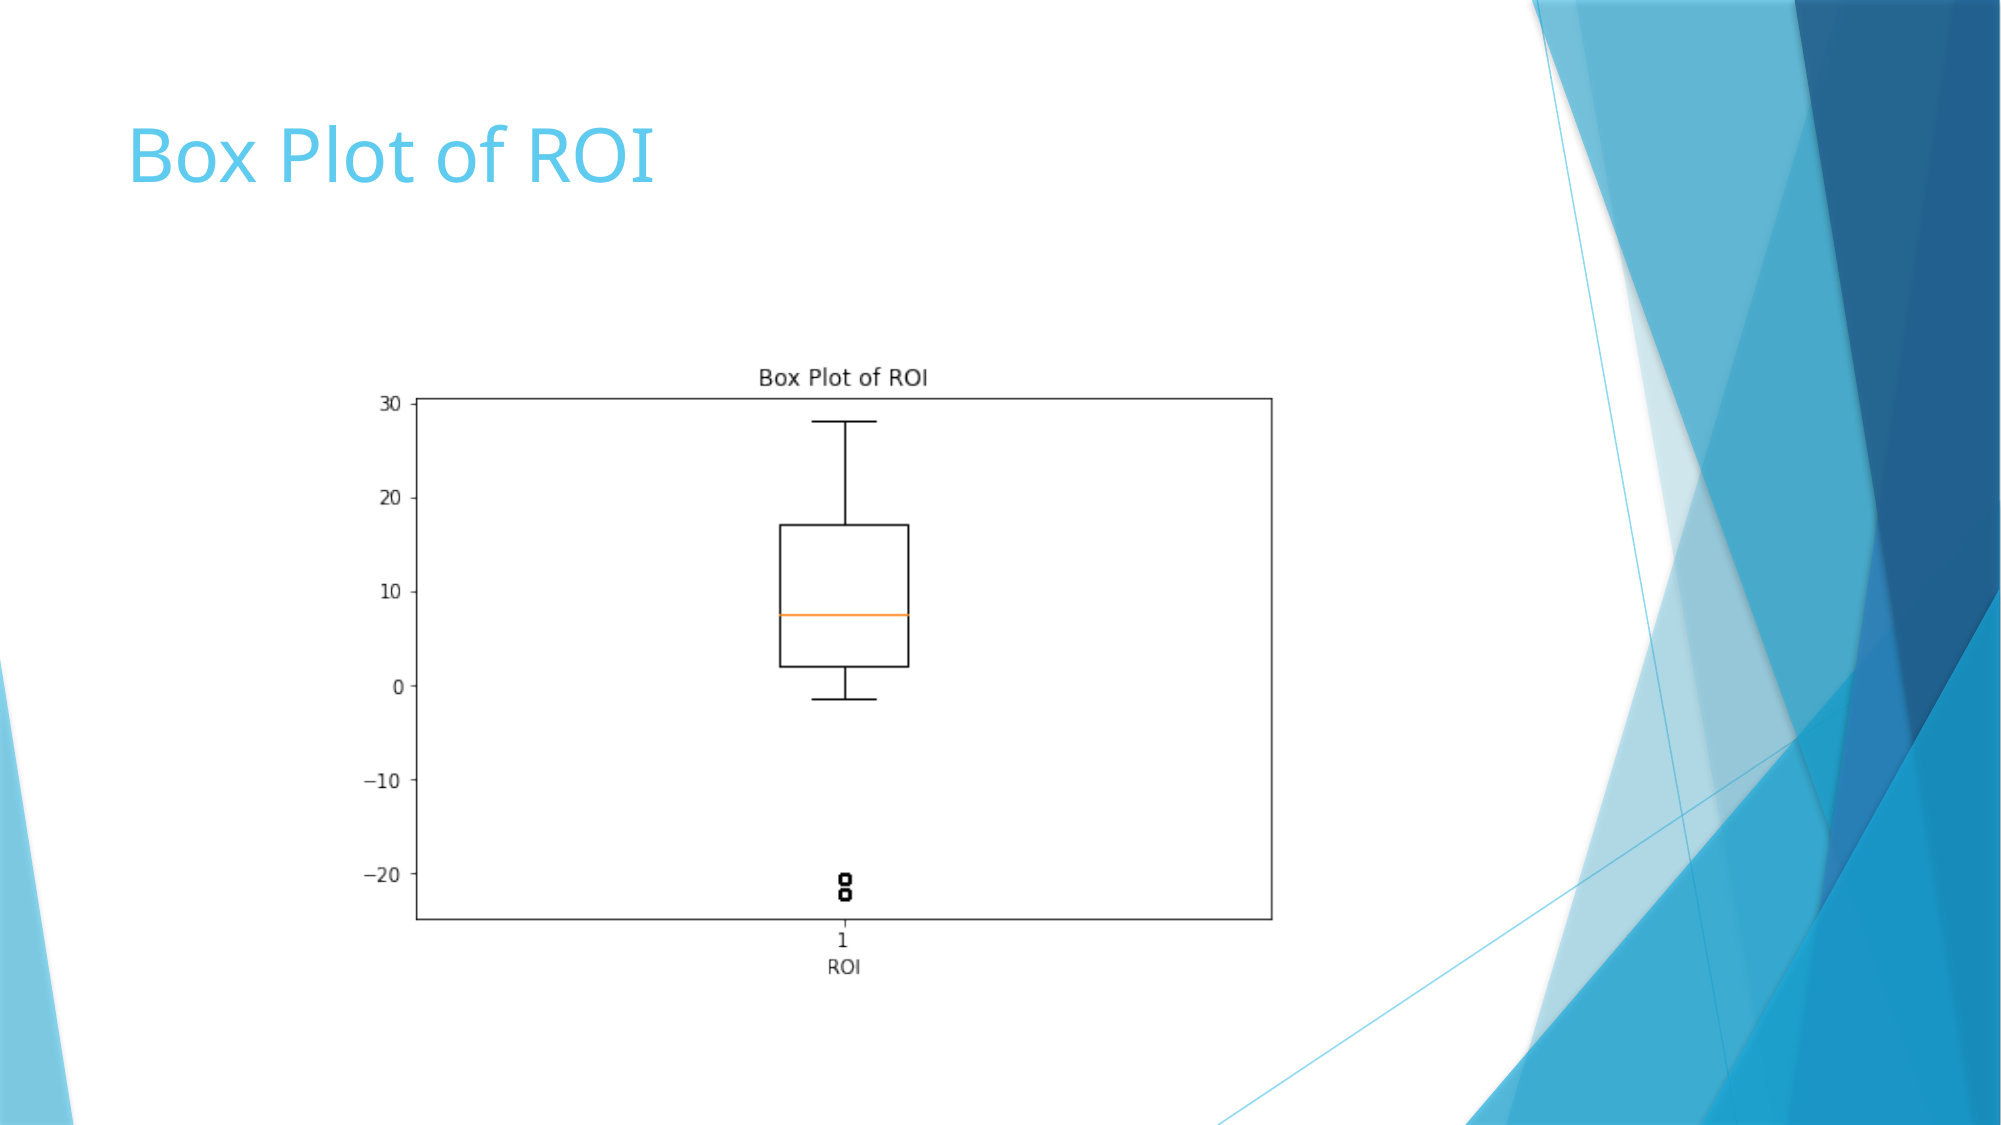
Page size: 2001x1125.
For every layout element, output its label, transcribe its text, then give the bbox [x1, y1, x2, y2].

title Box Plot of ROI [111, 99, 1522, 317]
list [349, 353, 1284, 992]
